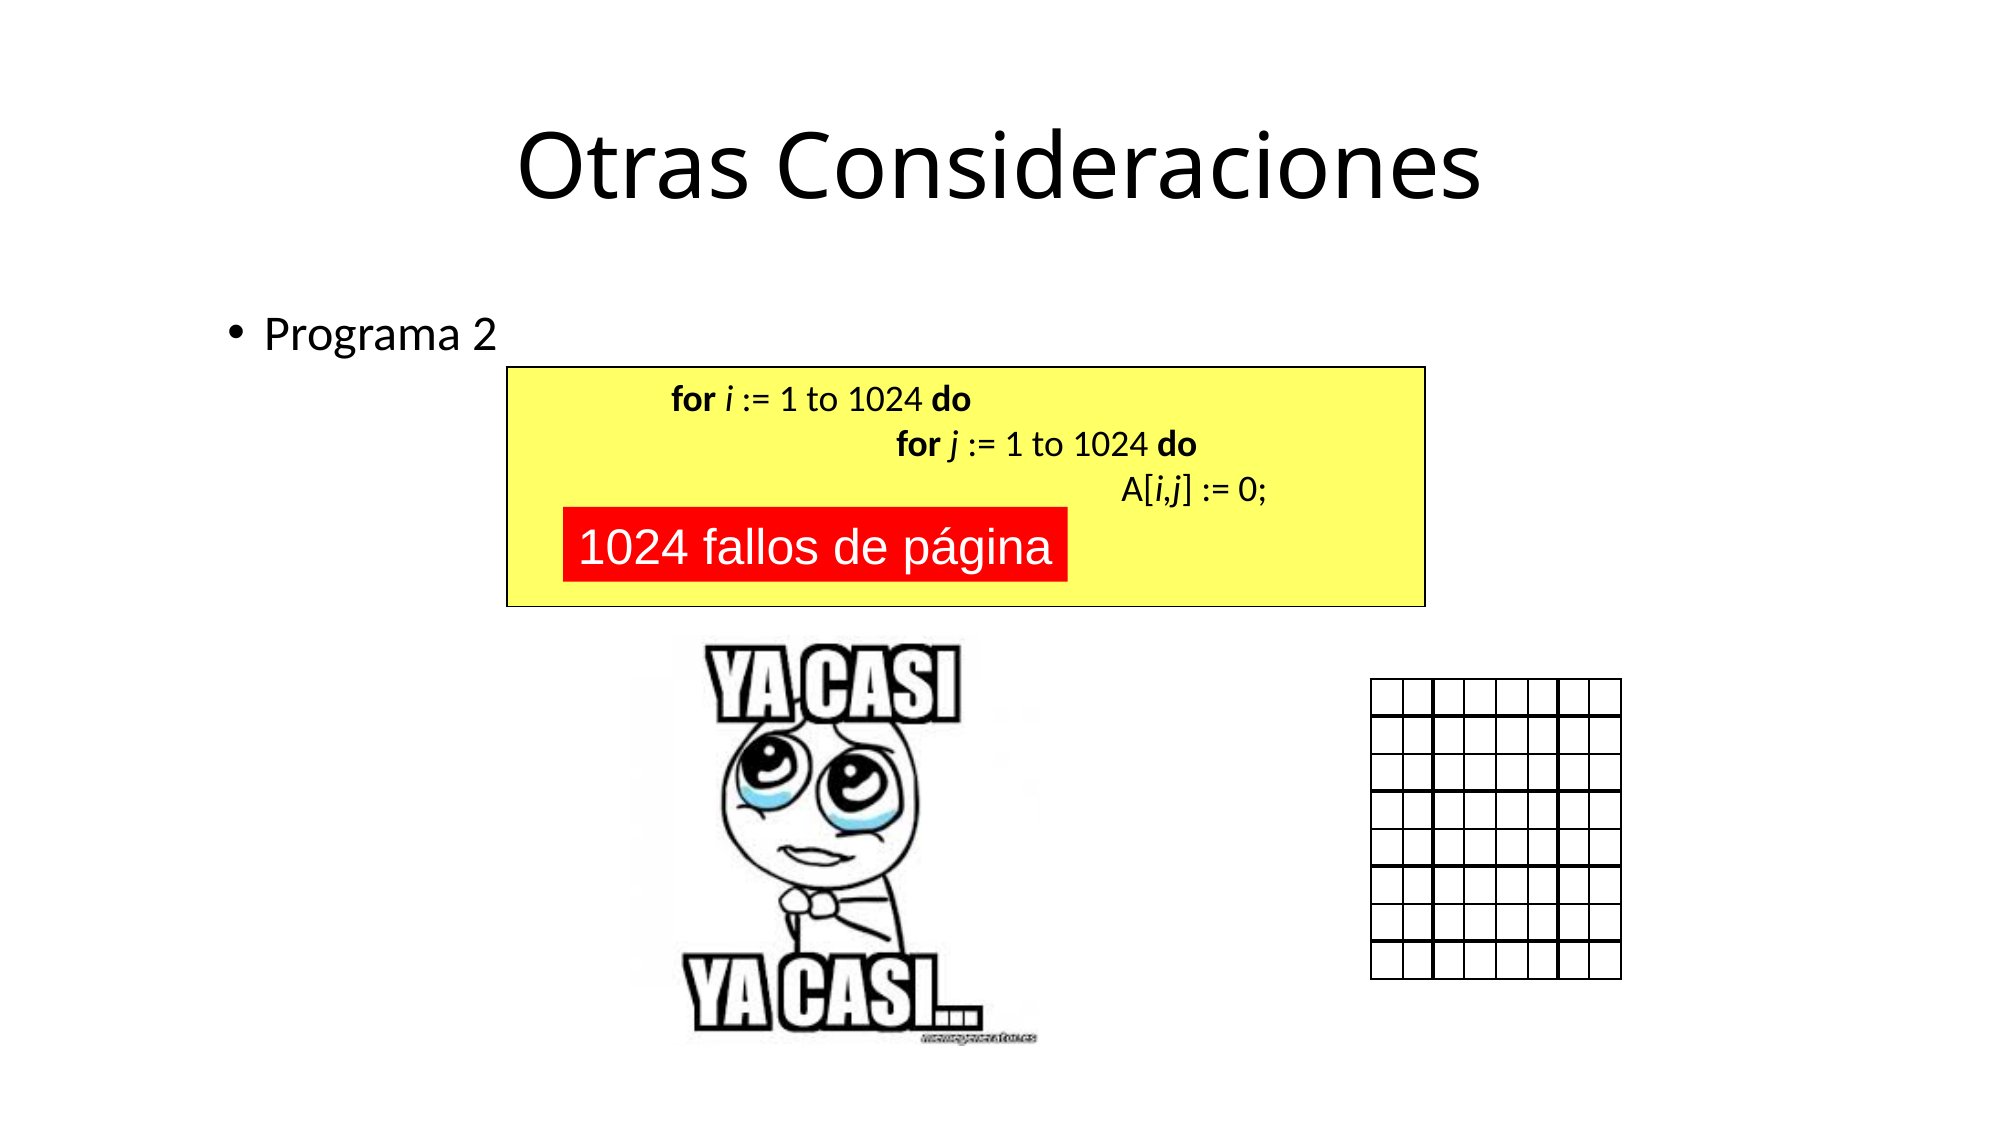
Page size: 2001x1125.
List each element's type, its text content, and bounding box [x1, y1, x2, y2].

text_box [1463, 678, 1495, 714]
text_box [1495, 753, 1527, 789]
text_box [1556, 714, 1588, 753]
text_box [1588, 939, 1622, 980]
text_box [1556, 678, 1588, 714]
text_box [1370, 864, 1402, 903]
text_box [1431, 903, 1463, 939]
text_box [1370, 939, 1402, 980]
text_box 1024 fallos de página [563, 506, 1068, 582]
text_box [1370, 903, 1402, 939]
text_box [1463, 789, 1495, 828]
text_box [1431, 678, 1463, 714]
text_box [1556, 903, 1588, 939]
picture [629, 635, 1040, 1047]
text_box [1495, 714, 1527, 753]
text_box [1588, 714, 1622, 753]
text_box [1431, 864, 1463, 903]
text_box [1527, 903, 1556, 939]
text_box [1495, 678, 1527, 714]
text_box [1527, 939, 1556, 980]
text_box [1431, 789, 1463, 828]
text_box [1463, 864, 1495, 903]
text_box [1527, 714, 1556, 753]
text_box [1495, 939, 1527, 980]
text_box [1556, 864, 1588, 903]
text_box [1463, 939, 1495, 980]
text_box for i := 1 to 1024 do for j := 1 to 1024 do A[i,j] := 0; [506, 366, 1425, 607]
text_box [1463, 828, 1495, 864]
text_box [1588, 678, 1622, 714]
text_box [1495, 864, 1527, 903]
text_box [1402, 714, 1431, 753]
text_box [1527, 789, 1556, 828]
list Programa 2 [137, 299, 1863, 1014]
text_box [1495, 903, 1527, 939]
text_box [1556, 939, 1588, 980]
text_box [1463, 903, 1495, 939]
text_box [1431, 828, 1463, 864]
text_box [1370, 714, 1402, 753]
text_box [1402, 828, 1431, 864]
text_box [1402, 939, 1431, 980]
text_box [1402, 903, 1431, 939]
text_box [1588, 864, 1622, 903]
text_box [1588, 753, 1622, 789]
text_box [1370, 789, 1402, 828]
text_box [1495, 789, 1527, 828]
text_box [1556, 828, 1588, 864]
text_box [1370, 753, 1402, 789]
text_box [1495, 828, 1527, 864]
text_box [1556, 753, 1588, 789]
text_box [1402, 678, 1431, 714]
text_box [1588, 828, 1622, 864]
text_box [1527, 753, 1556, 789]
text_box [1463, 753, 1495, 789]
text_box [1370, 678, 1402, 714]
title Otras Consideraciones [137, 59, 1863, 278]
text_box [1556, 789, 1588, 828]
text_box [1527, 828, 1556, 864]
text_box [1527, 678, 1556, 714]
text_box [1431, 714, 1463, 753]
text_box [1402, 789, 1431, 828]
text_box [1402, 753, 1431, 789]
text_box [1431, 753, 1463, 789]
text_box [1588, 789, 1622, 828]
text_box [1527, 864, 1556, 903]
text_box [1402, 864, 1431, 903]
text_box [1588, 903, 1622, 939]
text_box [1463, 714, 1495, 753]
text_box [1431, 939, 1463, 980]
text_box [1370, 828, 1402, 864]
